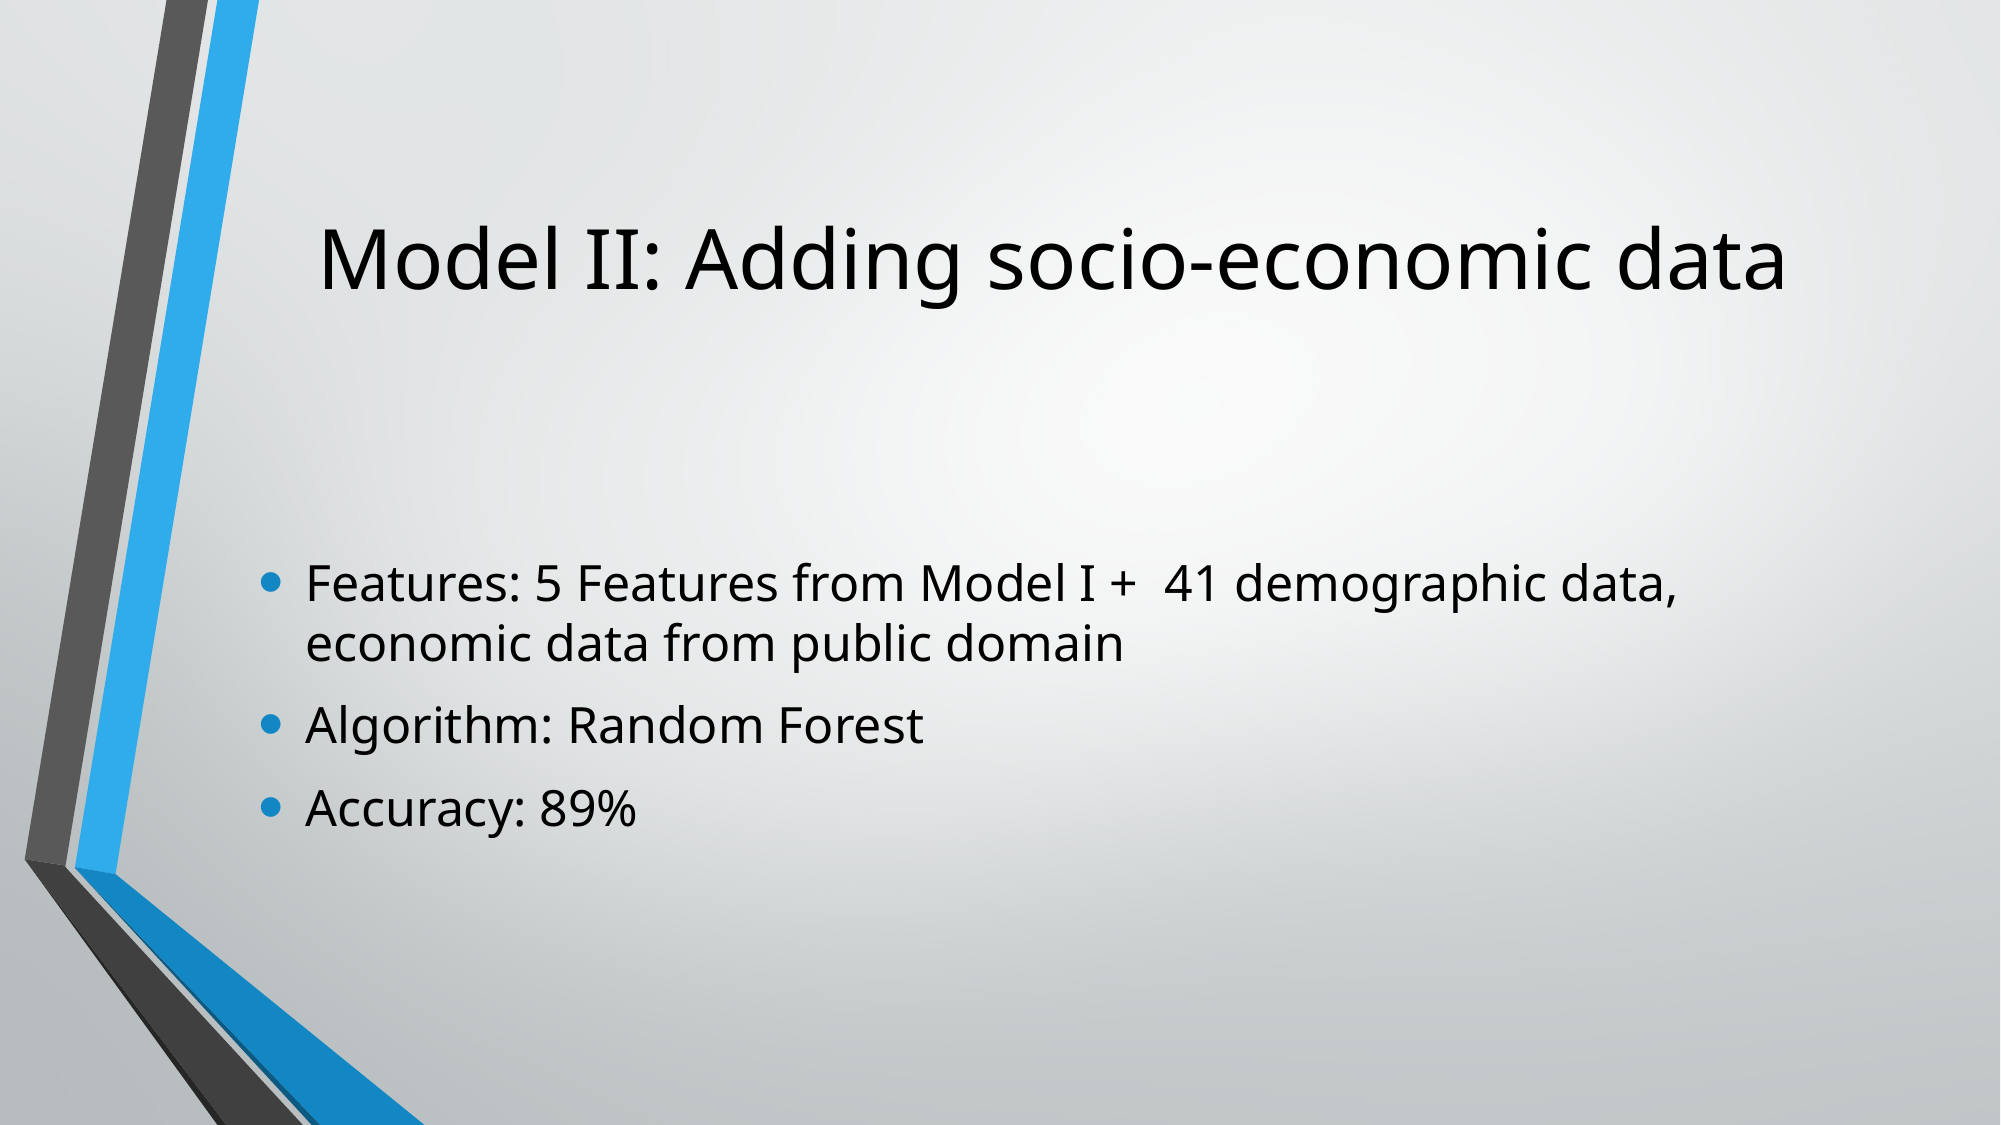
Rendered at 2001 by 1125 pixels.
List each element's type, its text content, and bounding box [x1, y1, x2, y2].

title Model II: Adding socio-economic data [243, 112, 1887, 400]
list Features: 5 Features from Model I + 41 demographic data, economic data from public domain Algorithm: Random Forest Accuracy: 89% [243, 437, 1887, 950]
